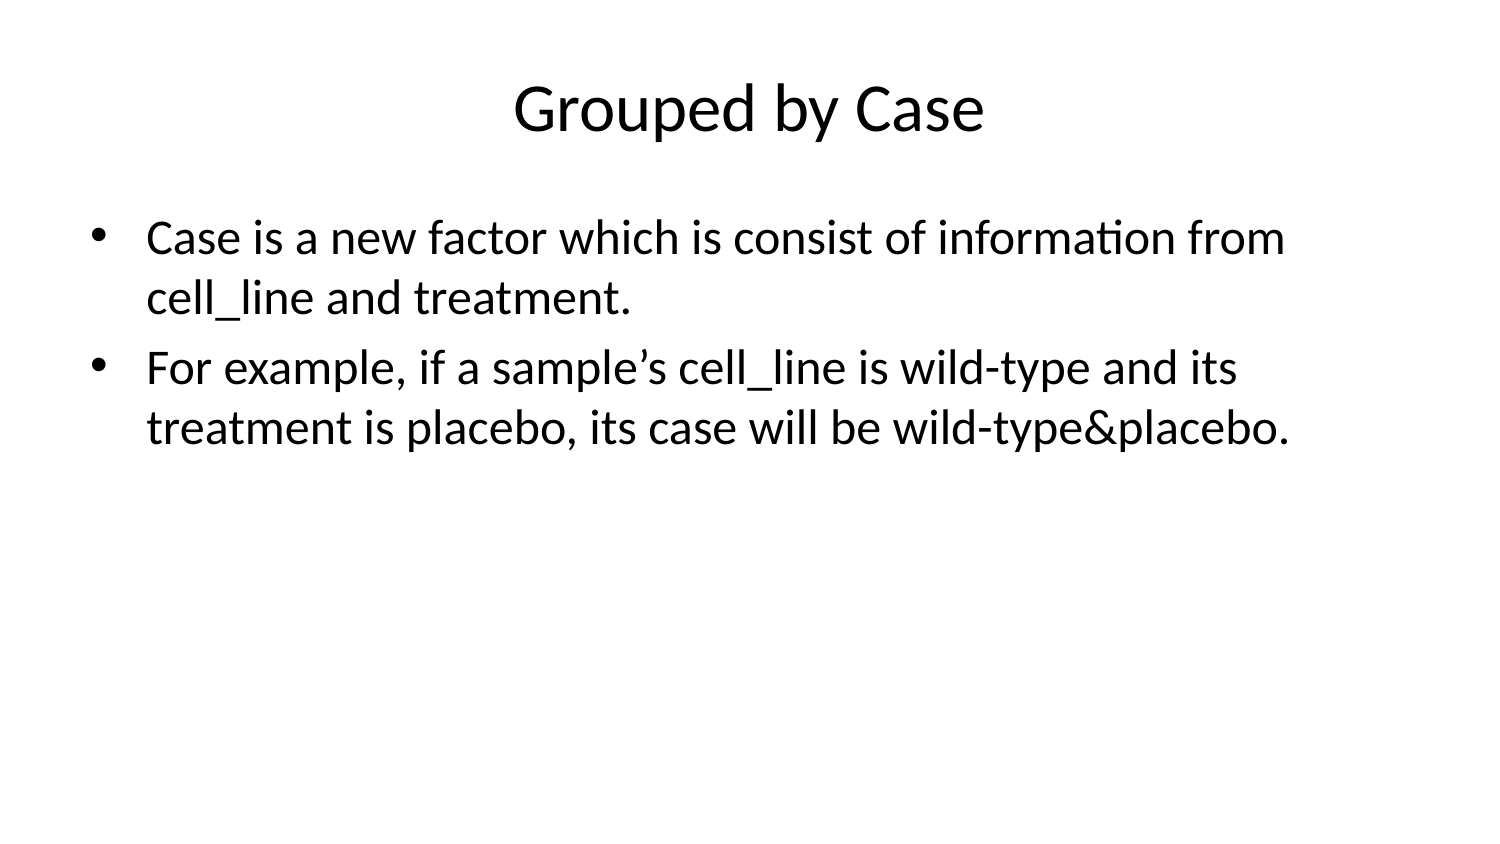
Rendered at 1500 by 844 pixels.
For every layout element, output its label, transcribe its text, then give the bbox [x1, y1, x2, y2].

list Case is a new factor which is consist of information from cell_line and treatment. For example, if a sample’s cell_line is wild-type and its treatment is placebo, its case will be wild-type&placebo. [75, 196, 1425, 754]
title Grouped by Case [75, 33, 1425, 175]
